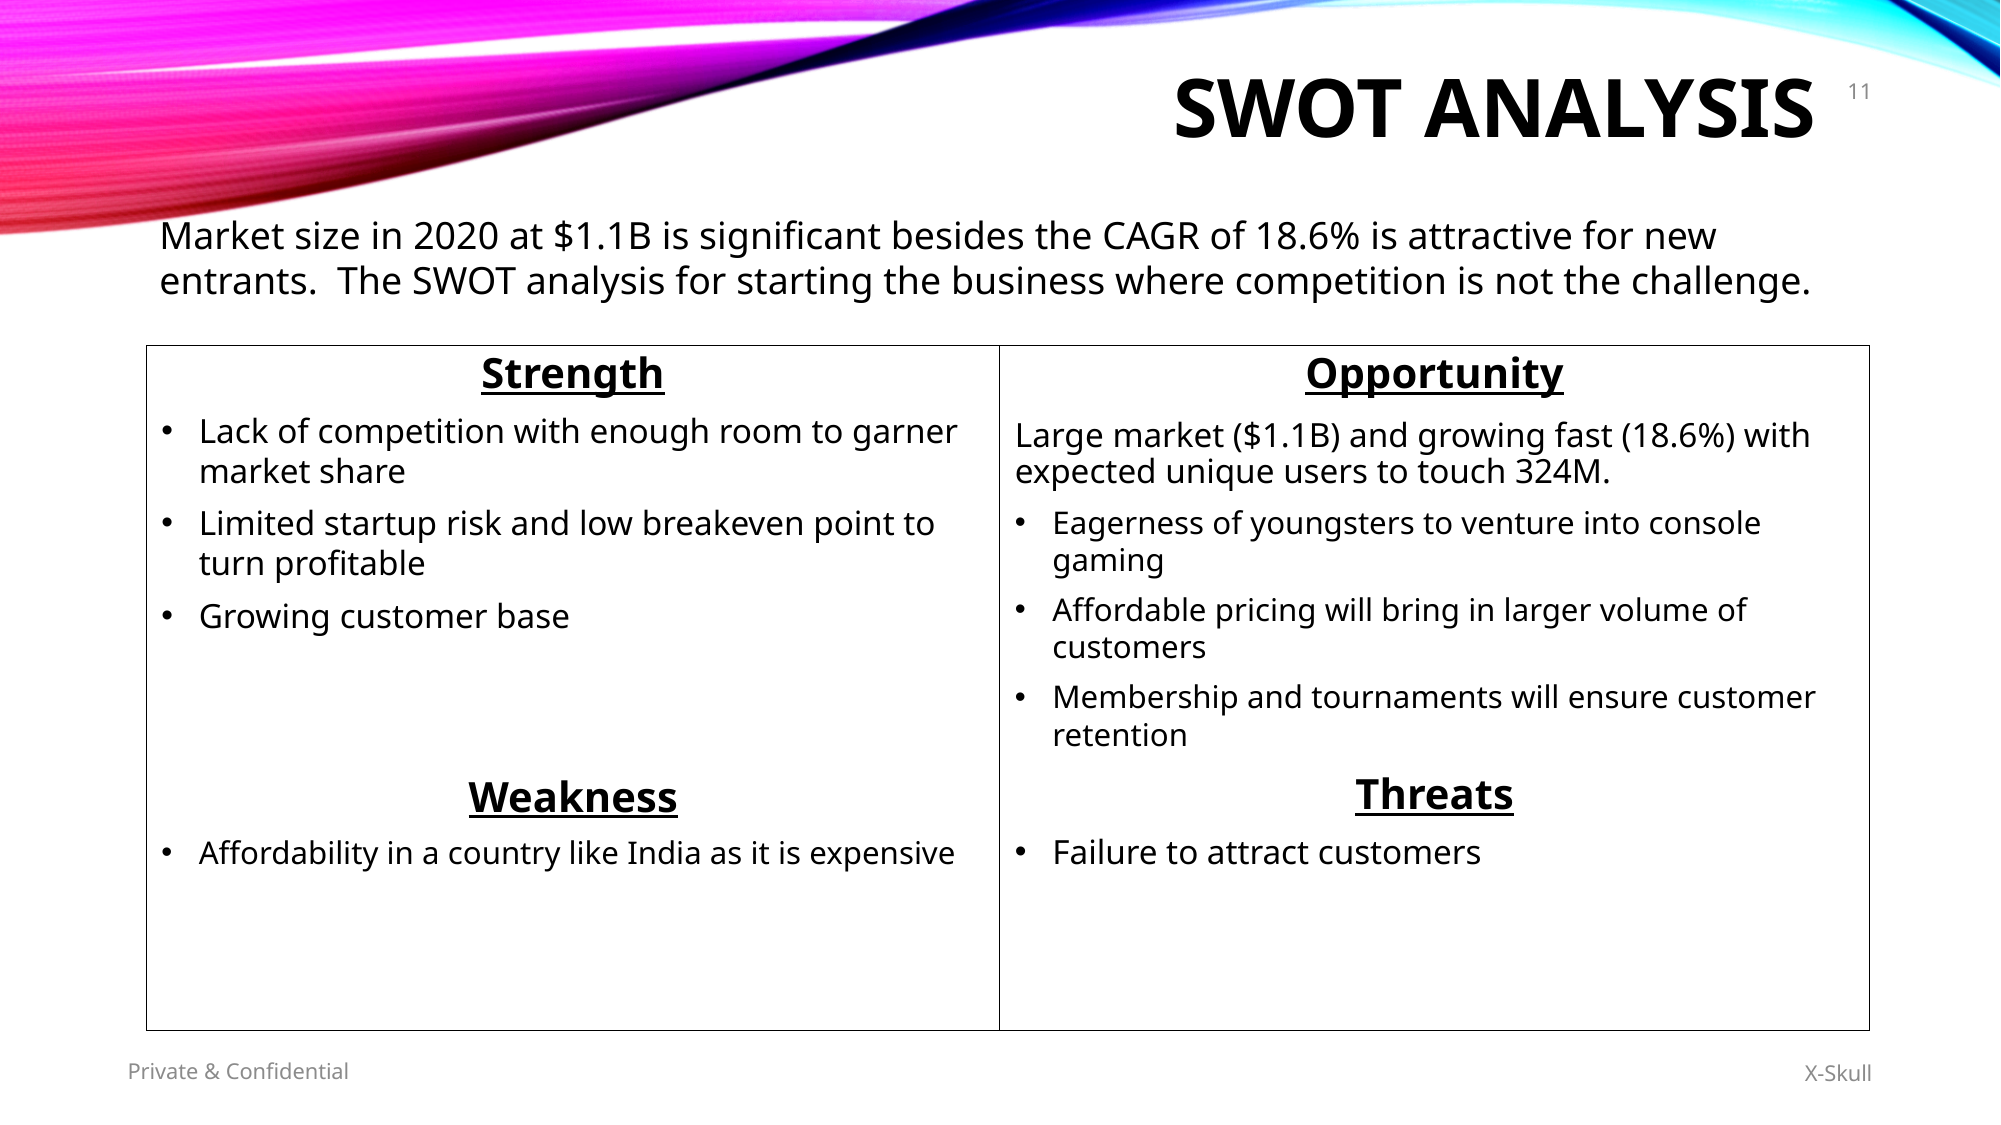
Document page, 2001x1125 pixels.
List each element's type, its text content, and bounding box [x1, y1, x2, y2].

footer Private & Confidential [112, 1042, 1388, 1103]
slide_number 11 [1437, 62, 1888, 123]
slide_number X-Skull [1410, 1042, 1888, 1103]
picture [0, 0, 2000, 237]
picture [1910, 0, 2000, 45]
list Market size in 2020 at $1.1B is significant besides the CAGR of 18.6% is attractive for new entrants. The SWOT analysis for starting the business where competition is not the challenge. [144, 204, 1870, 340]
title SWOT Analysis [105, 59, 1831, 163]
text_box Strength Lack of competition with enough room to garner market share Limited startup risk and low breakeven point to turn profitable Growing customer base Weakness Affordability in a country like India as it is expensive [146, 345, 999, 1031]
text_box Opportunity Large market ($1.1B) and growing fast (18.6%) with expected unique users to touch 324M. Eagerness of youngsters to venture into console gaming Affordable pricing will bring in larger volume of customers Membership and tournaments will ensure customer retention Threats Failure to attract customers [999, 345, 1870, 1031]
picture [1890, 0, 2000, 75]
